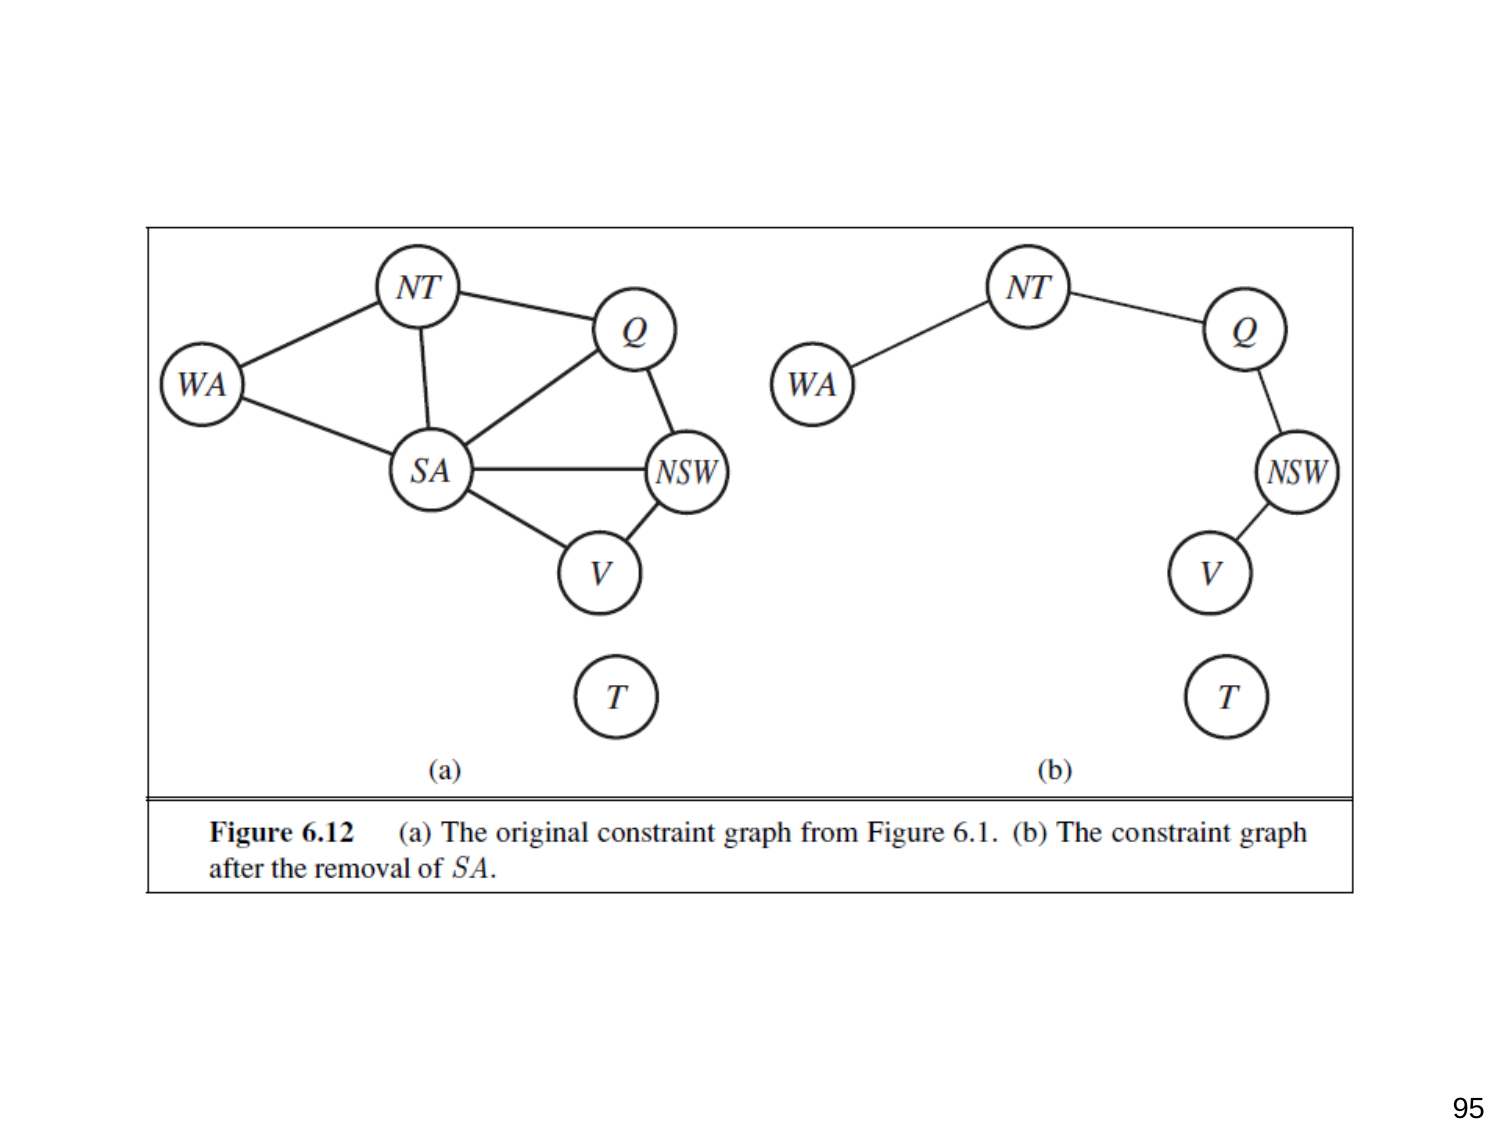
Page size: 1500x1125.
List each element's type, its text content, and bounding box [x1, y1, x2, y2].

picture [143, 224, 1357, 901]
slide_number 95 [1424, 1046, 1500, 1125]
